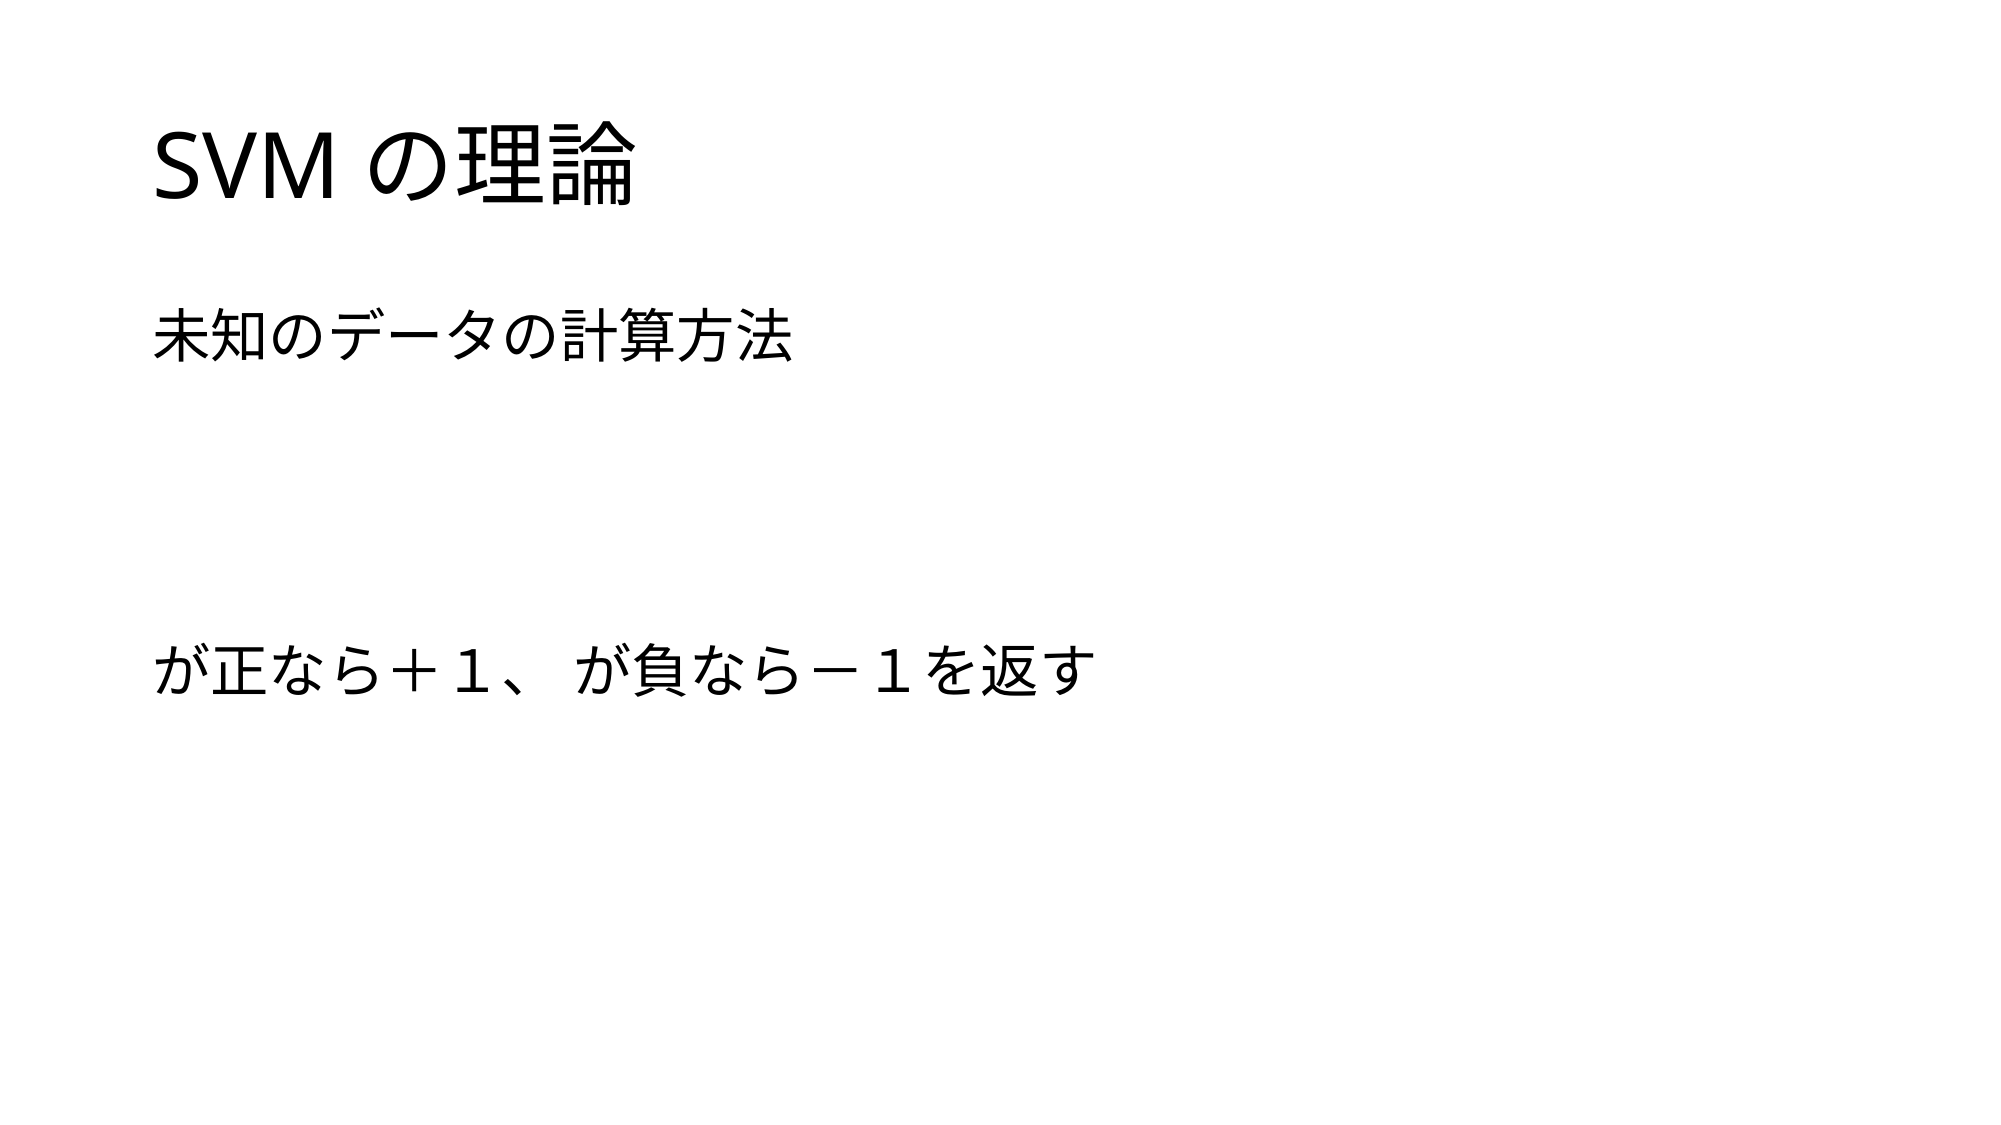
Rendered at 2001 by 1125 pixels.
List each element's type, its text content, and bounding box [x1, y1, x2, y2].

title SVMの理論 [137, 59, 1863, 278]
